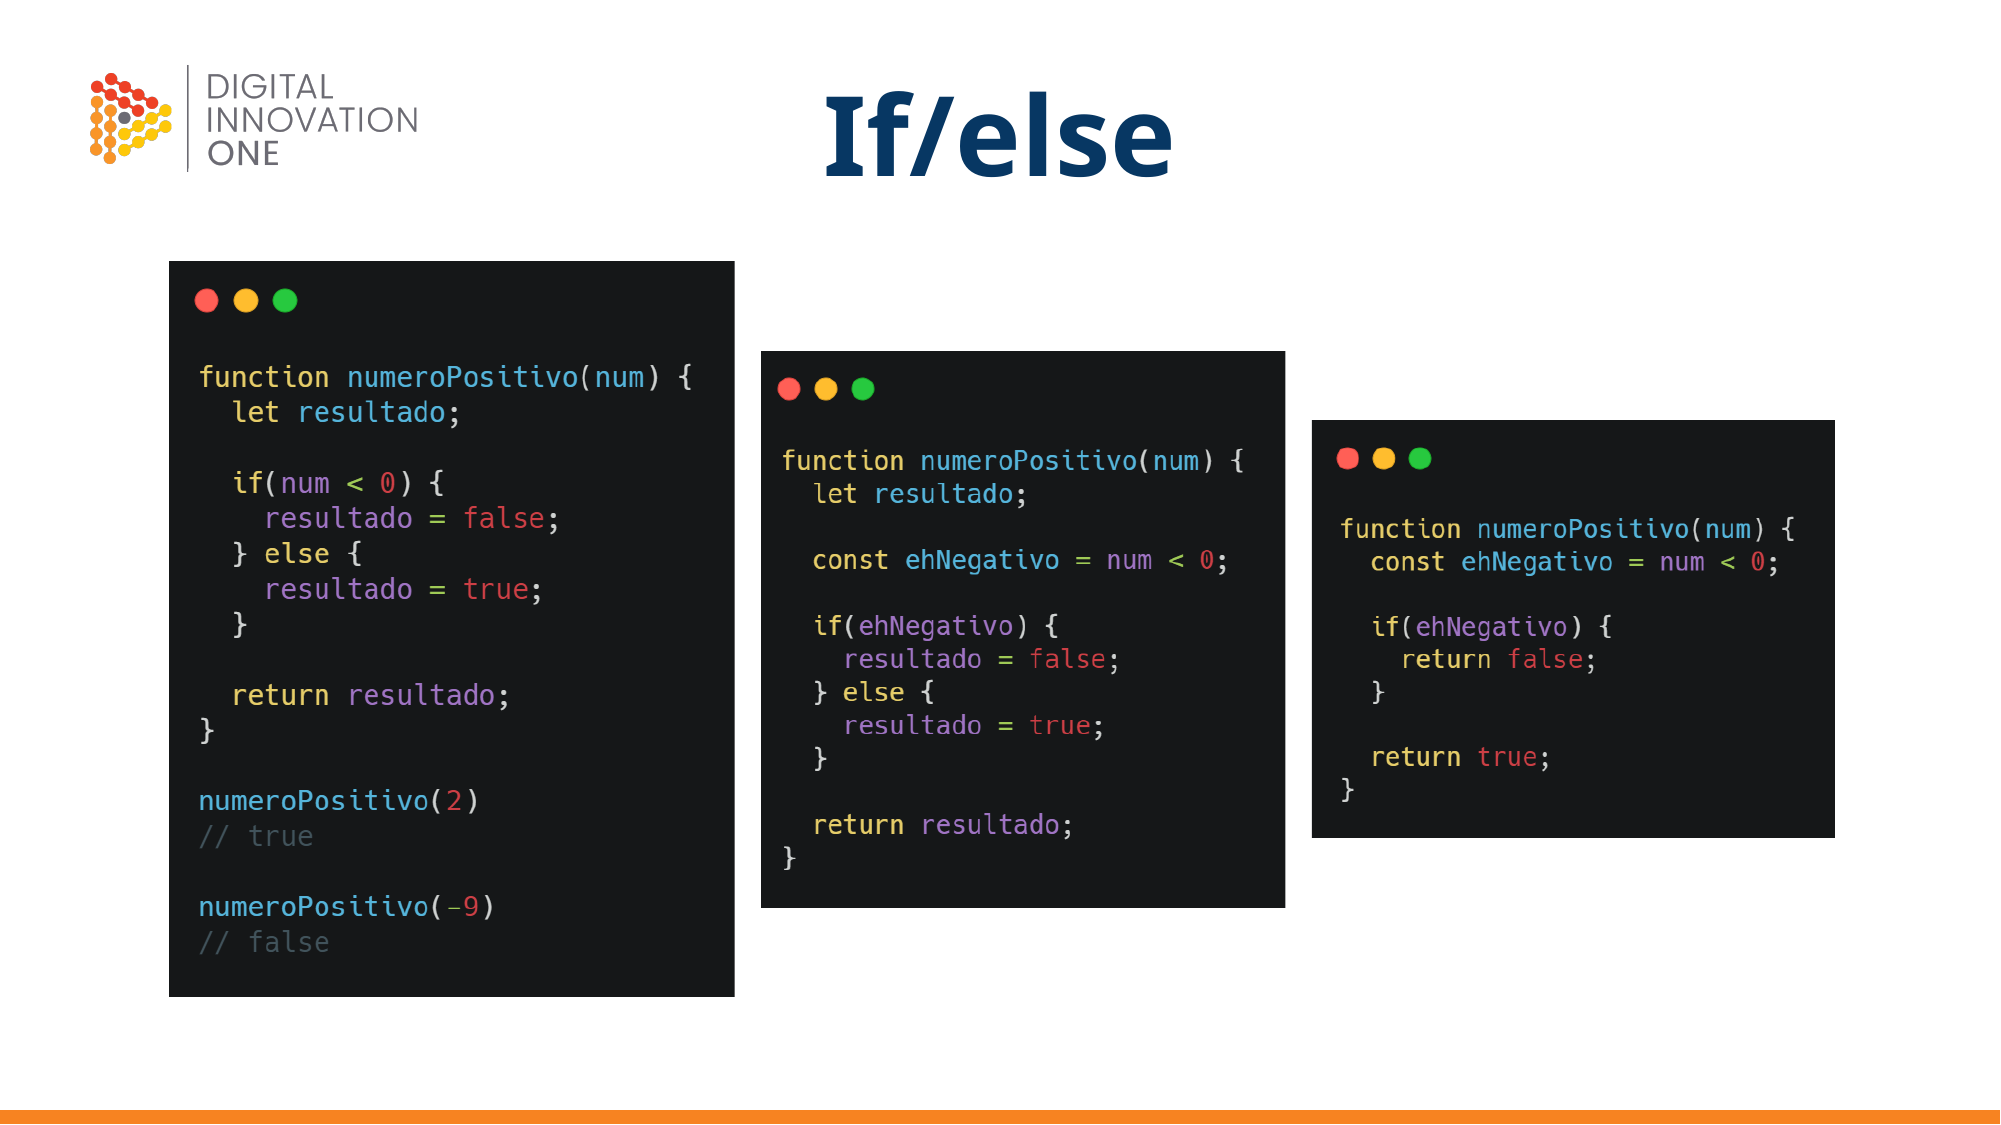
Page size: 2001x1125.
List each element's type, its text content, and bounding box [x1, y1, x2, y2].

picture [168, 261, 735, 997]
picture [1311, 420, 1835, 838]
picture [68, 53, 440, 183]
subtitle If/else [68, 66, 1932, 197]
text_box [0, 1110, 2000, 1123]
picture [760, 350, 1286, 908]
